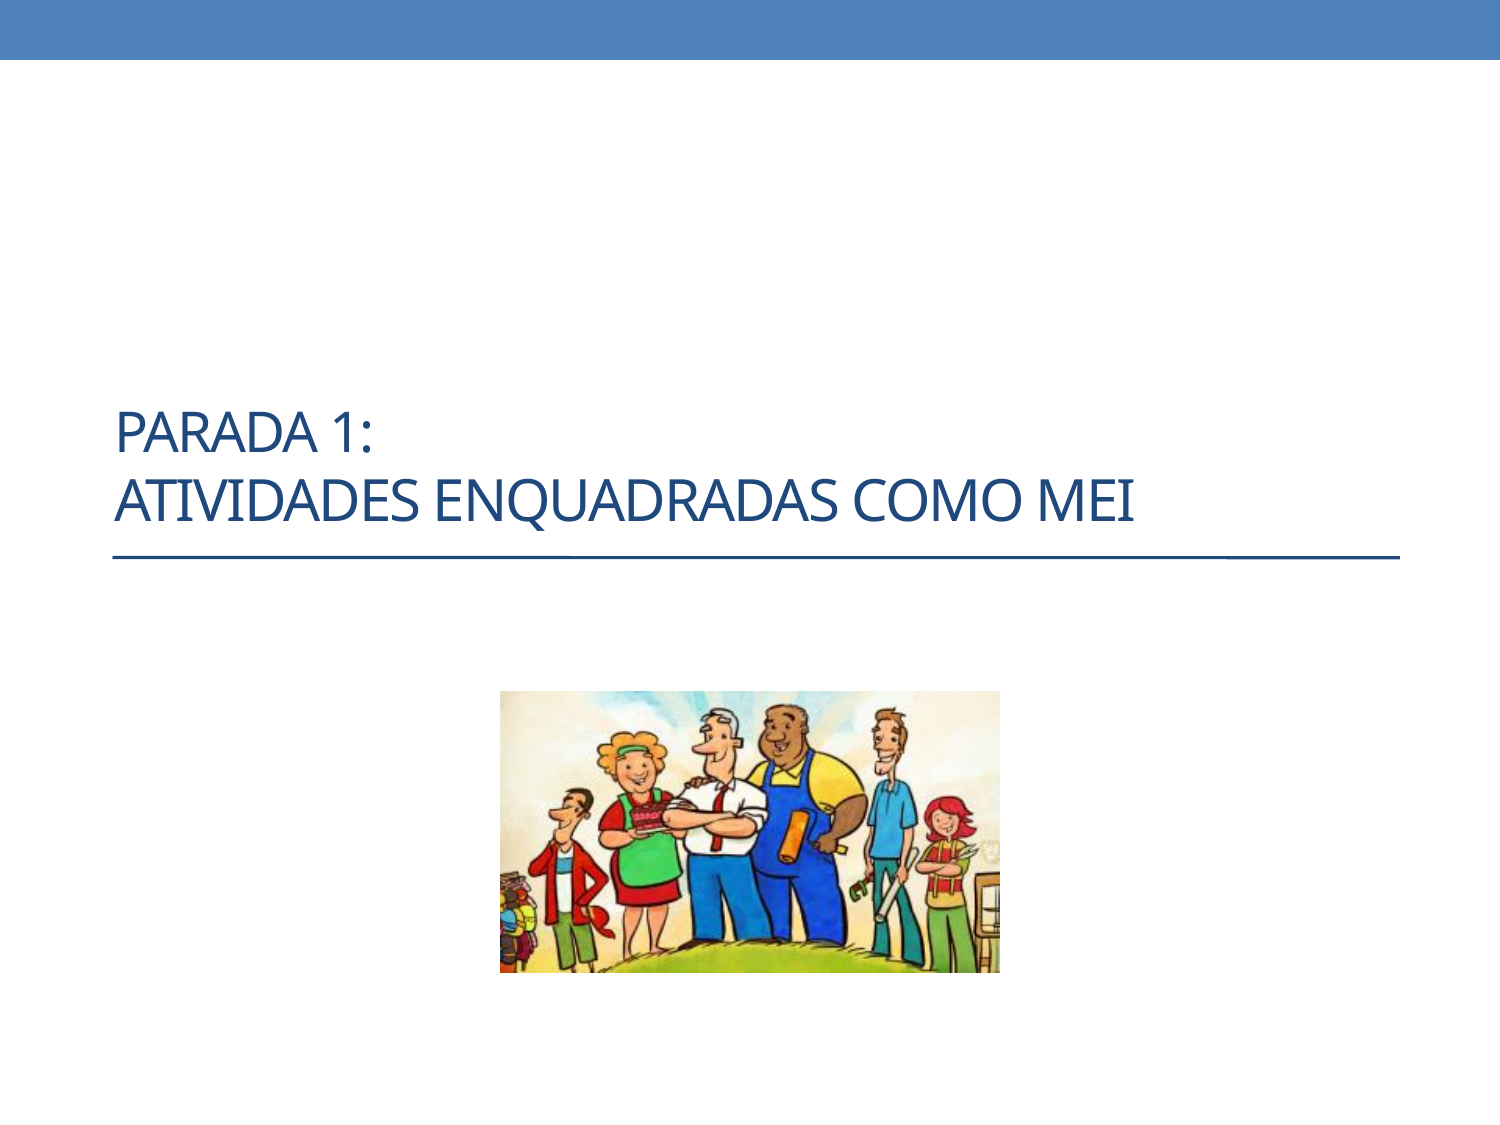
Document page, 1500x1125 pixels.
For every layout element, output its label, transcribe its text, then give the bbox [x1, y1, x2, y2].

picture [500, 691, 1000, 974]
title Parada 1: Atividades enquadradas como MEI [99, 224, 1454, 542]
